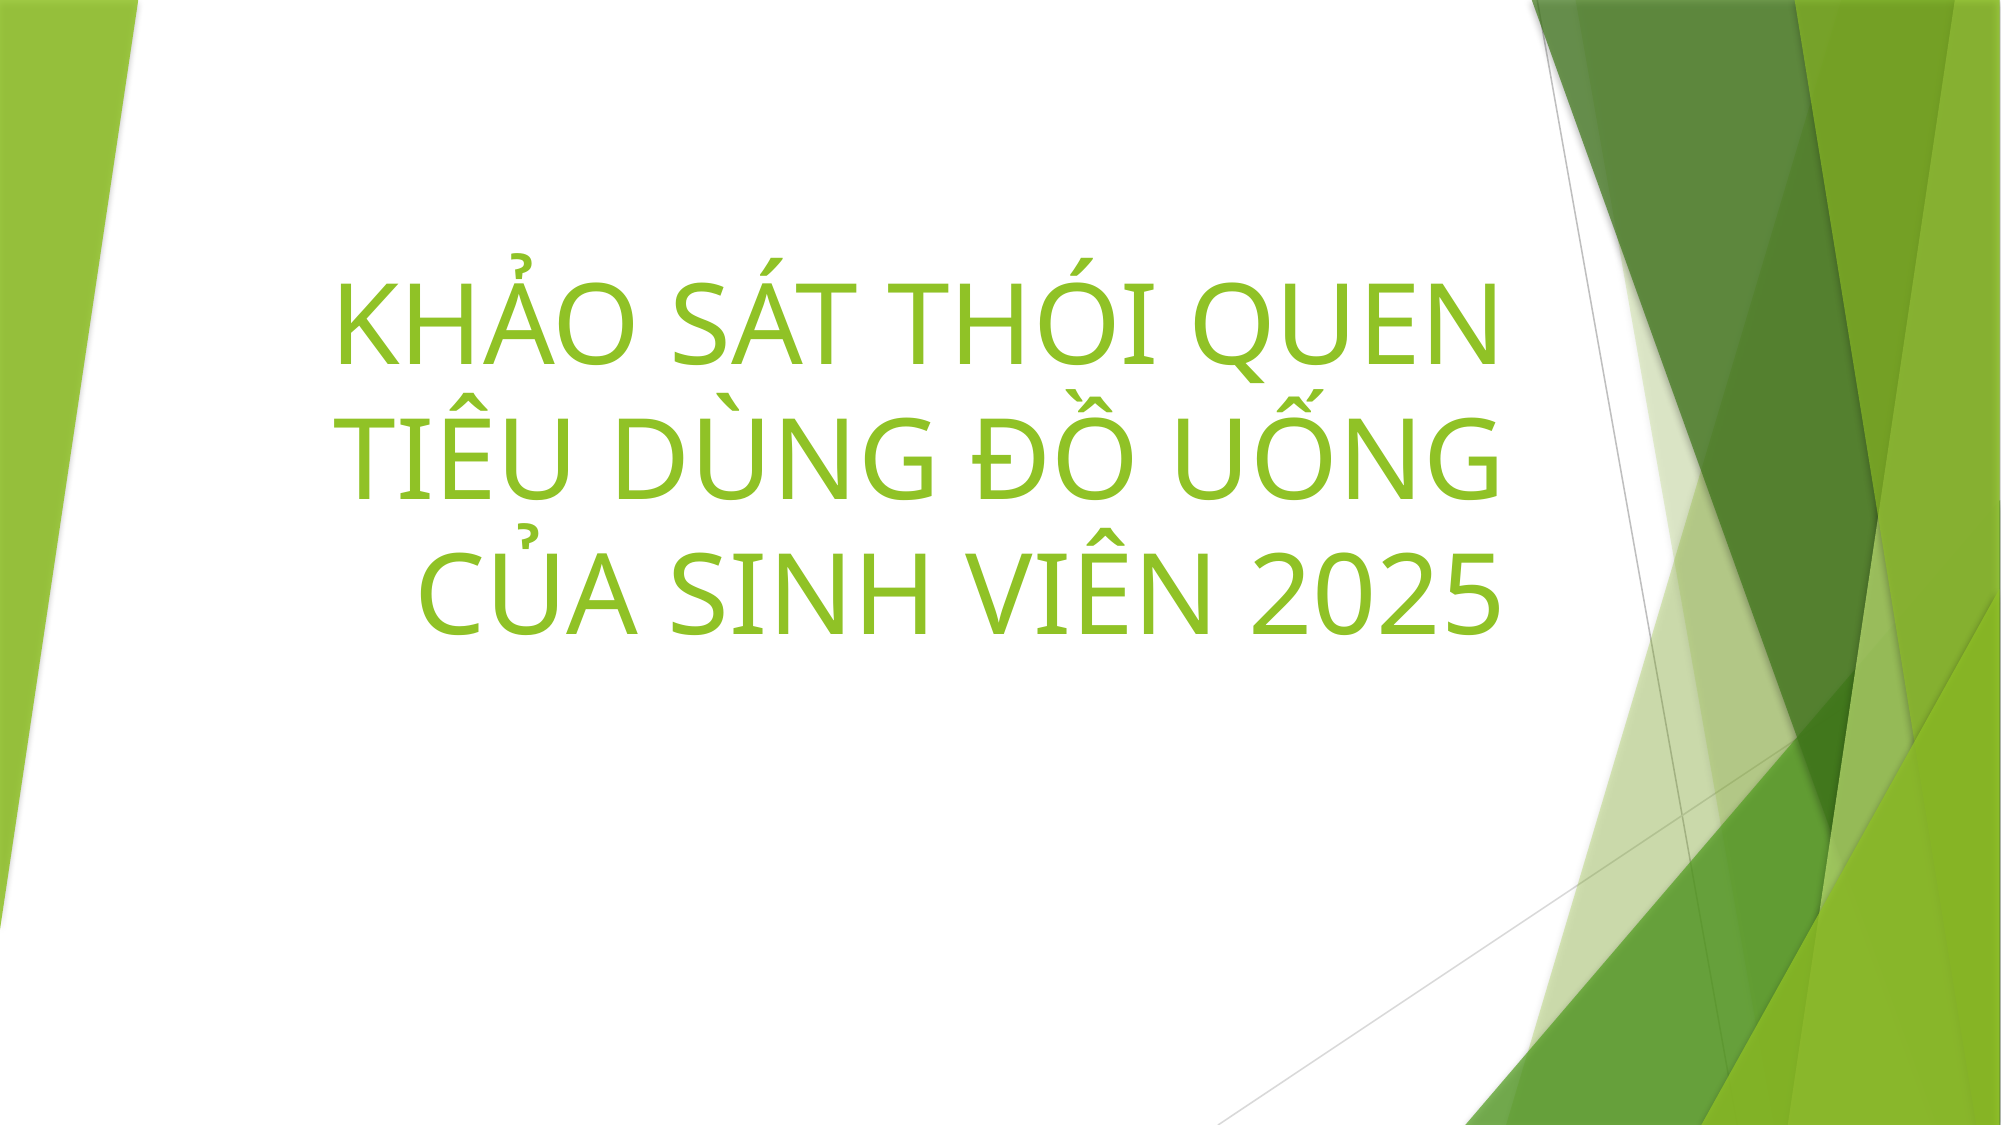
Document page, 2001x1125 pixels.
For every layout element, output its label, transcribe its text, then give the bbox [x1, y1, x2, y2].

title KHẢO SÁT THÓI QUEN TIÊU DÙNG ĐỒ UỐNG CỦA SINH VIÊN 2025 [247, 394, 1522, 665]
